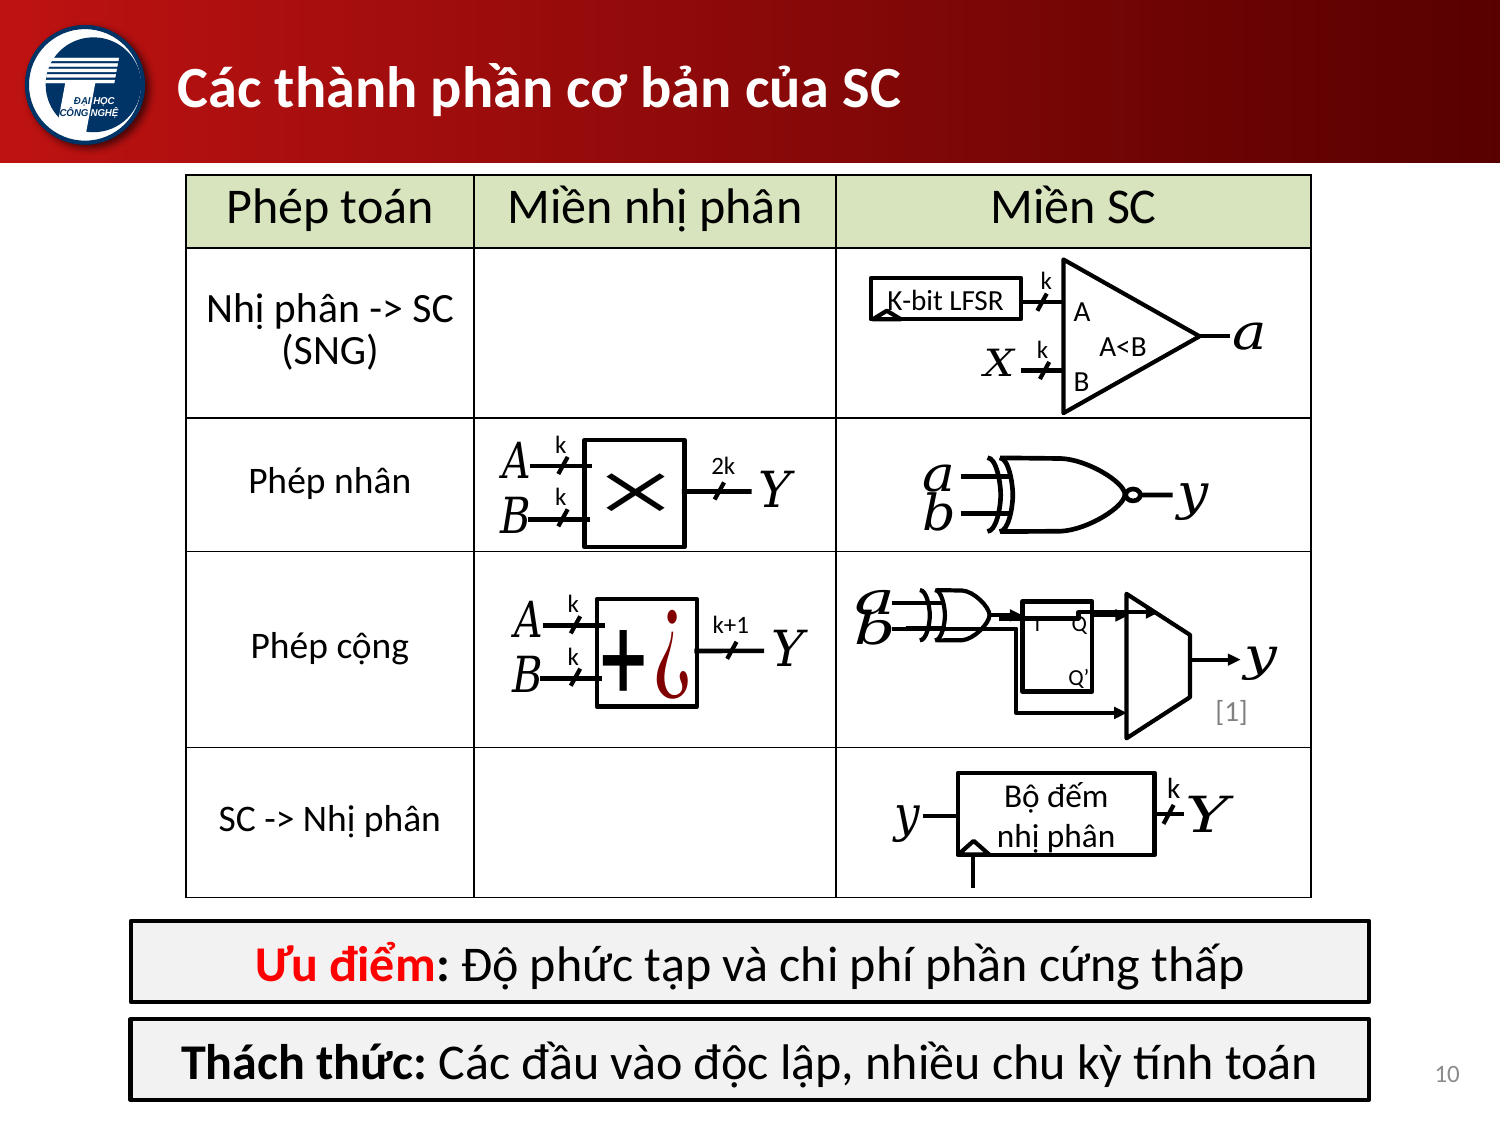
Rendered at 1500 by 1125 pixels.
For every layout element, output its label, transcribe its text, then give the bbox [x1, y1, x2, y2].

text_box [870, 256, 1269, 414]
table_cell [837, 419, 1310, 551]
table_cell [475, 748, 835, 897]
table_cell [837, 748, 1310, 897]
slide_number 10 [1125, 1042, 1475, 1103]
text_box Ưu điểm: Độ phức tạp và chi phí phần cứng thấp [129, 919, 1371, 1004]
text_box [853, 574, 1283, 739]
table_cell Nhị phân -> SC (SNG) [187, 249, 473, 417]
title Các thành phần cơ bản của SC [162, 24, 1425, 143]
table_header Miền nhị phân [475, 176, 835, 247]
table_cell [475, 419, 497, 551]
table_header Miền SC [837, 176, 1310, 247]
table_cell Phép nhân [187, 419, 473, 551]
table_header Phép toán [187, 176, 473, 247]
table_cell [837, 249, 1310, 417]
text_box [891, 762, 1239, 889]
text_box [496, 420, 799, 546]
table_cell [837, 552, 1310, 747]
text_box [921, 447, 1215, 543]
text_box Thách thức: Các đầu vào độc lập, nhiều chu kỳ tính toán [128, 1017, 1371, 1102]
table_cell [795, 419, 835, 551]
table_cell [475, 552, 835, 747]
table_cell [475, 249, 835, 417]
table_cell Phép cộng [187, 552, 473, 747]
table_cell SC -> Nhị phân [187, 748, 473, 897]
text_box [509, 580, 812, 705]
